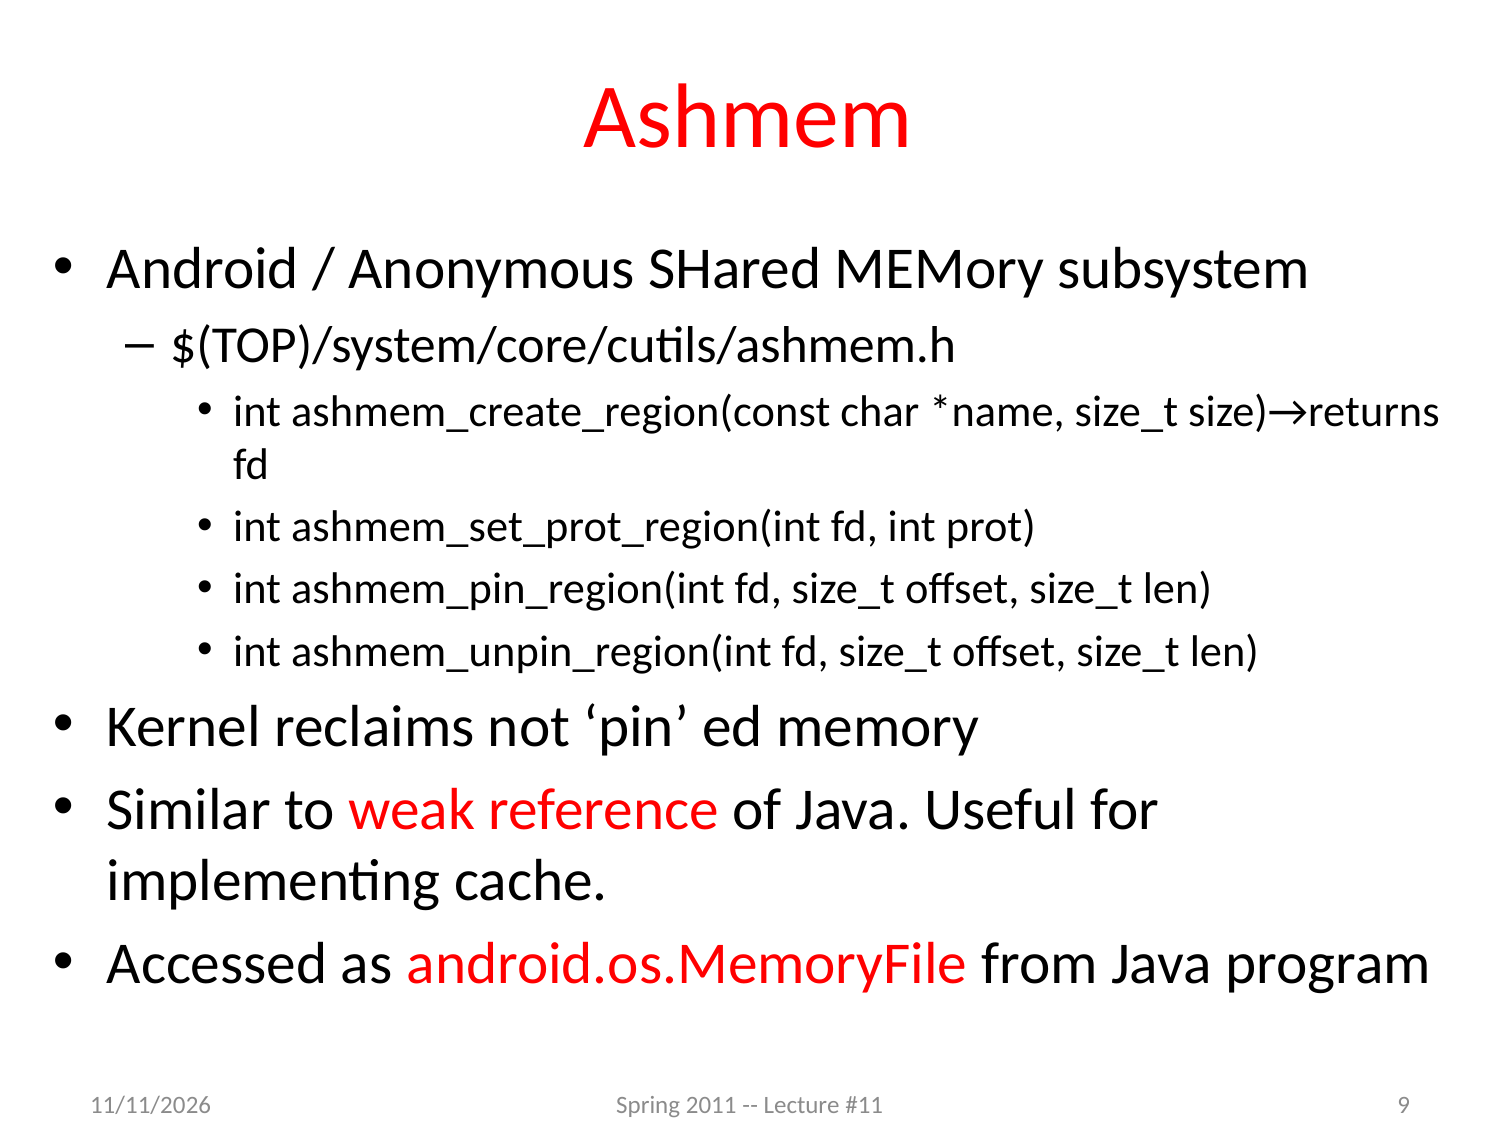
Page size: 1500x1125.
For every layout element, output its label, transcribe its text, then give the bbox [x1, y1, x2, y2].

list Android / Anonymous SHared MEMory subsystem $(TOP)/system/core/cutils/ashmem.h int ashmem_create_region(const char *name, size_t size)→returns fd int ashmem_set_prot_region(int fd, int prot) int ashmem_pin_region(int fd, size_t offset, size_t len) int ashmem_unpin_region(int fd, size_t offset, size_t len) Kernel reclaims not ‘pin’ ed memory Similar to weak reference of Java. Useful for implementing cache. Accessed as android.os.MemoryFile from Java program [37, 221, 1460, 1067]
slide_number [75, 1073, 425, 1125]
title Ashmem [39, 17, 1458, 205]
footer Spring 2011 -- Lecture #11 [512, 1073, 988, 1125]
slide_number 9 [1074, 1073, 1425, 1125]
